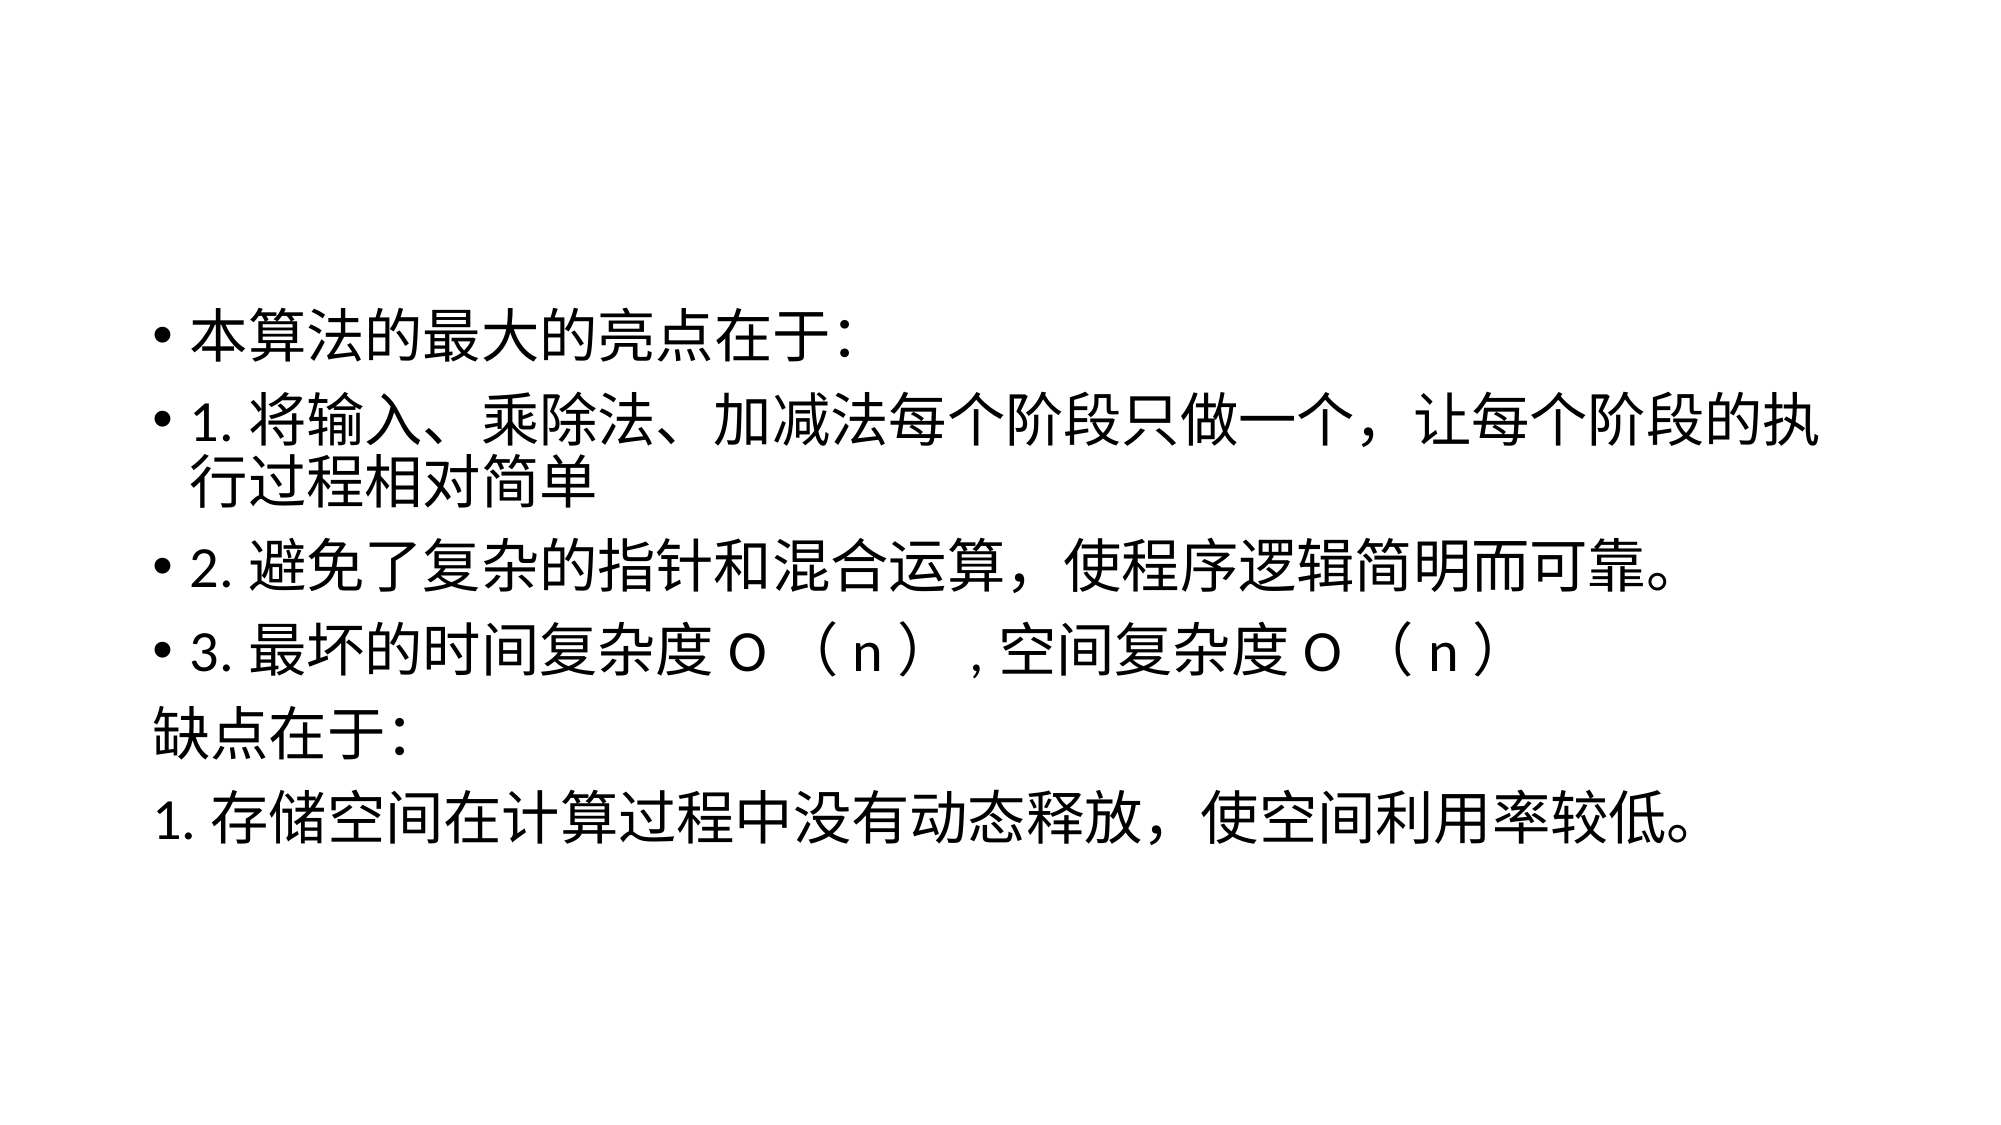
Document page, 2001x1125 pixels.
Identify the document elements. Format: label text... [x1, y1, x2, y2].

list 本算法的最大的亮点在于： 1.将输入、乘除法、加减法每个阶段只做一个，让每个阶段的执行过程相对简单 2.避免了复杂的指针和混合运算，使程序逻辑简明而可靠。 3.最坏的时间复杂度O（n）,空间复杂度O（n） 缺点在于： 1.存储空间在计算过程中没有动态释放，使空间利用率较低。 [137, 299, 1863, 1014]
